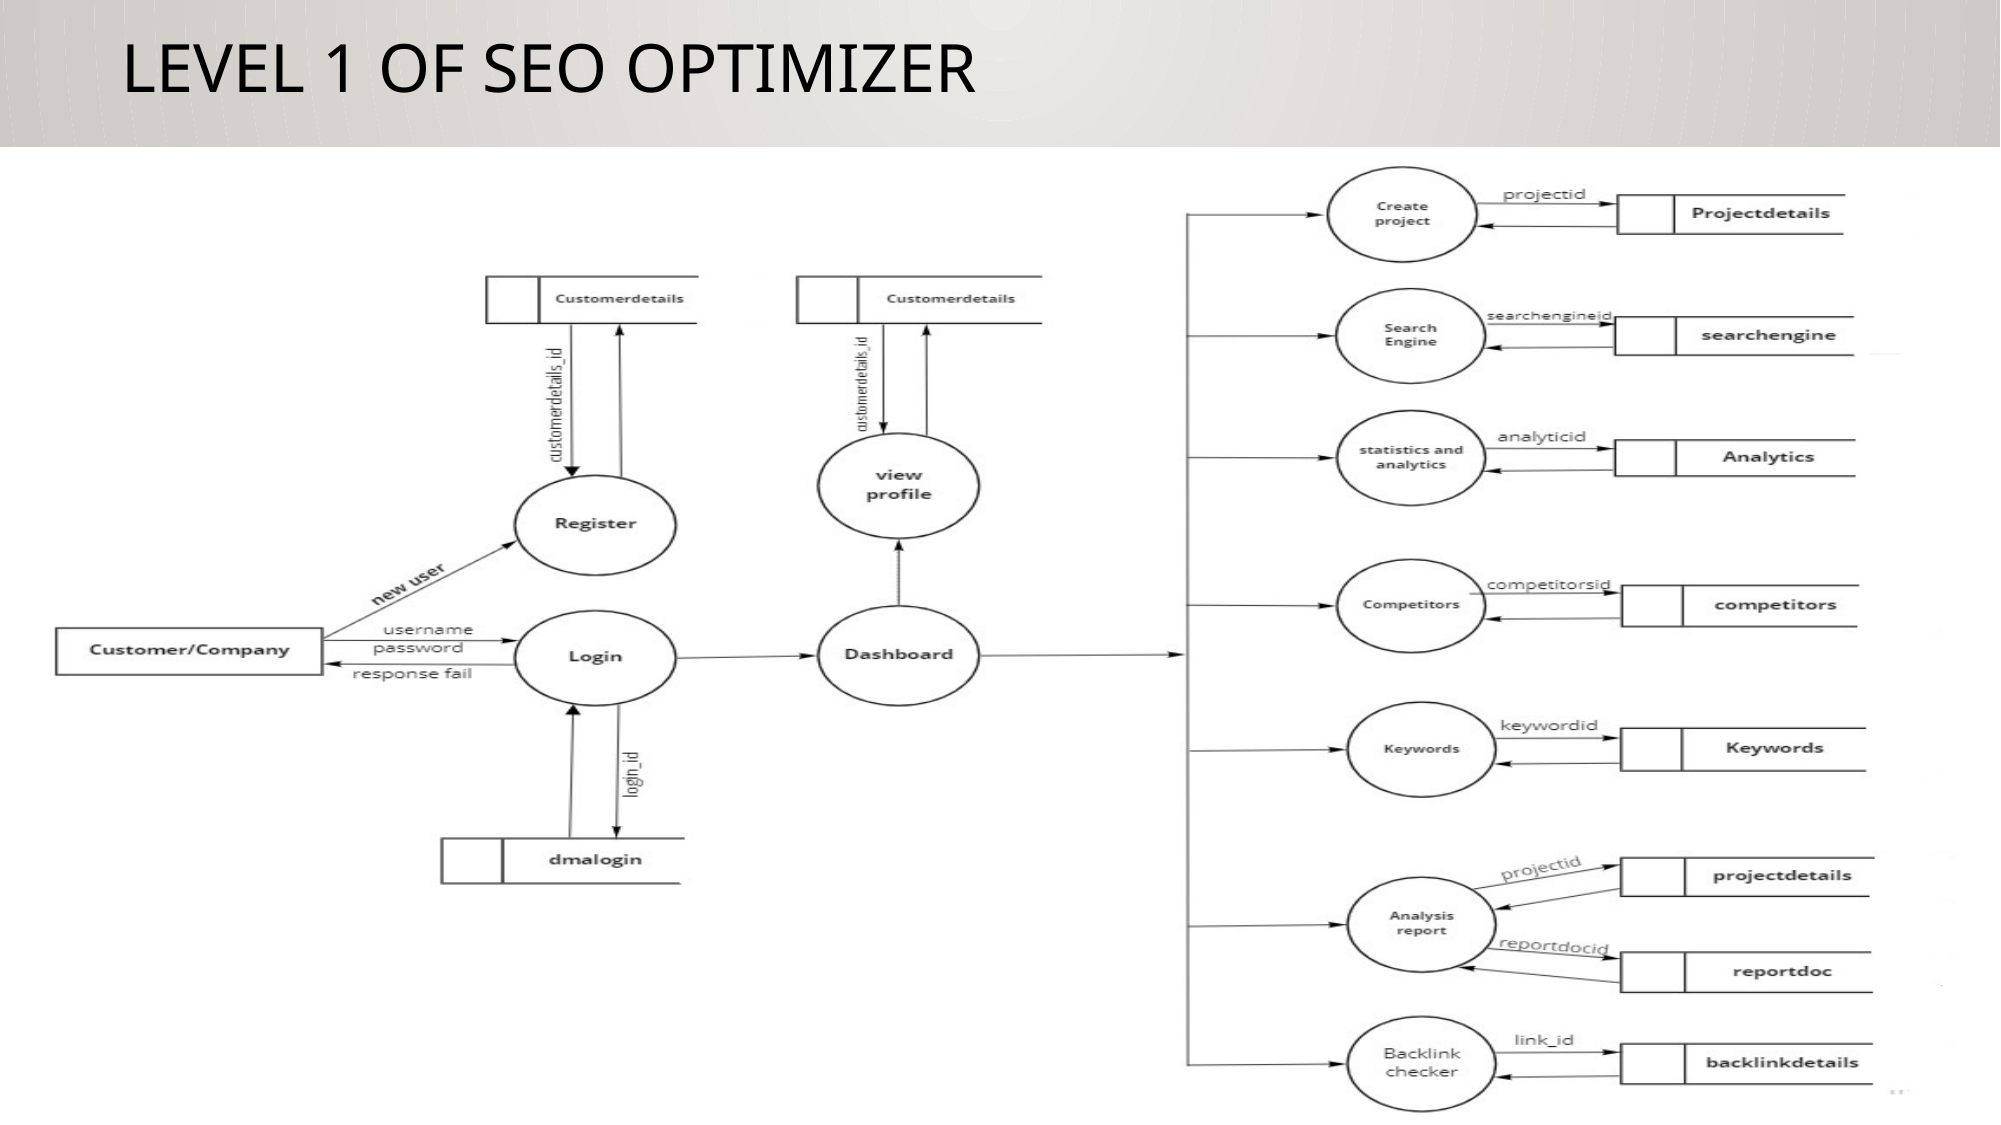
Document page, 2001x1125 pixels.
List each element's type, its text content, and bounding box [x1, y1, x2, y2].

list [0, 146, 2000, 1125]
title Level 1 of seo optimizer [106, 27, 1682, 146]
